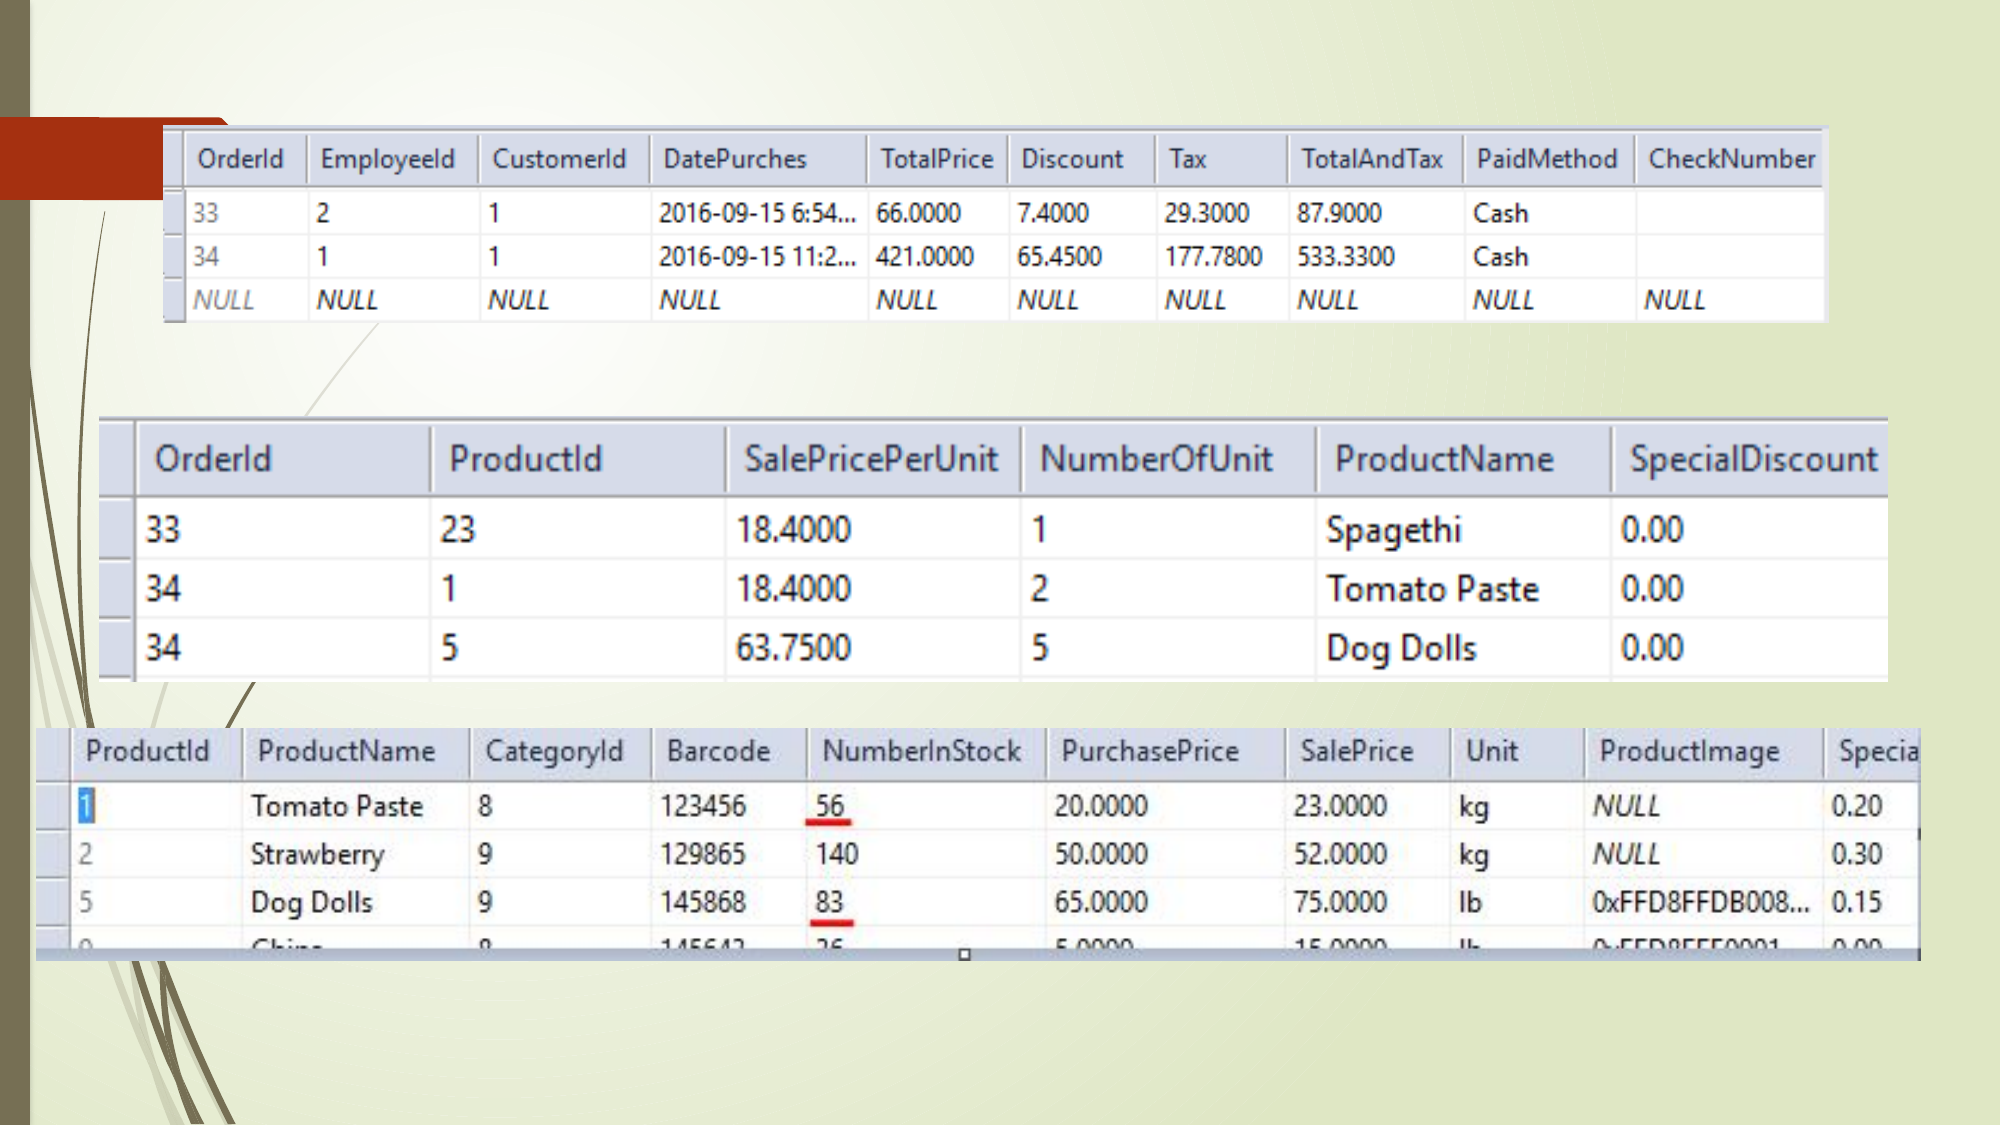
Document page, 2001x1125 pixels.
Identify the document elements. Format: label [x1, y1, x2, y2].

list [99, 415, 1888, 682]
list [163, 125, 1829, 324]
picture [36, 728, 1921, 961]
